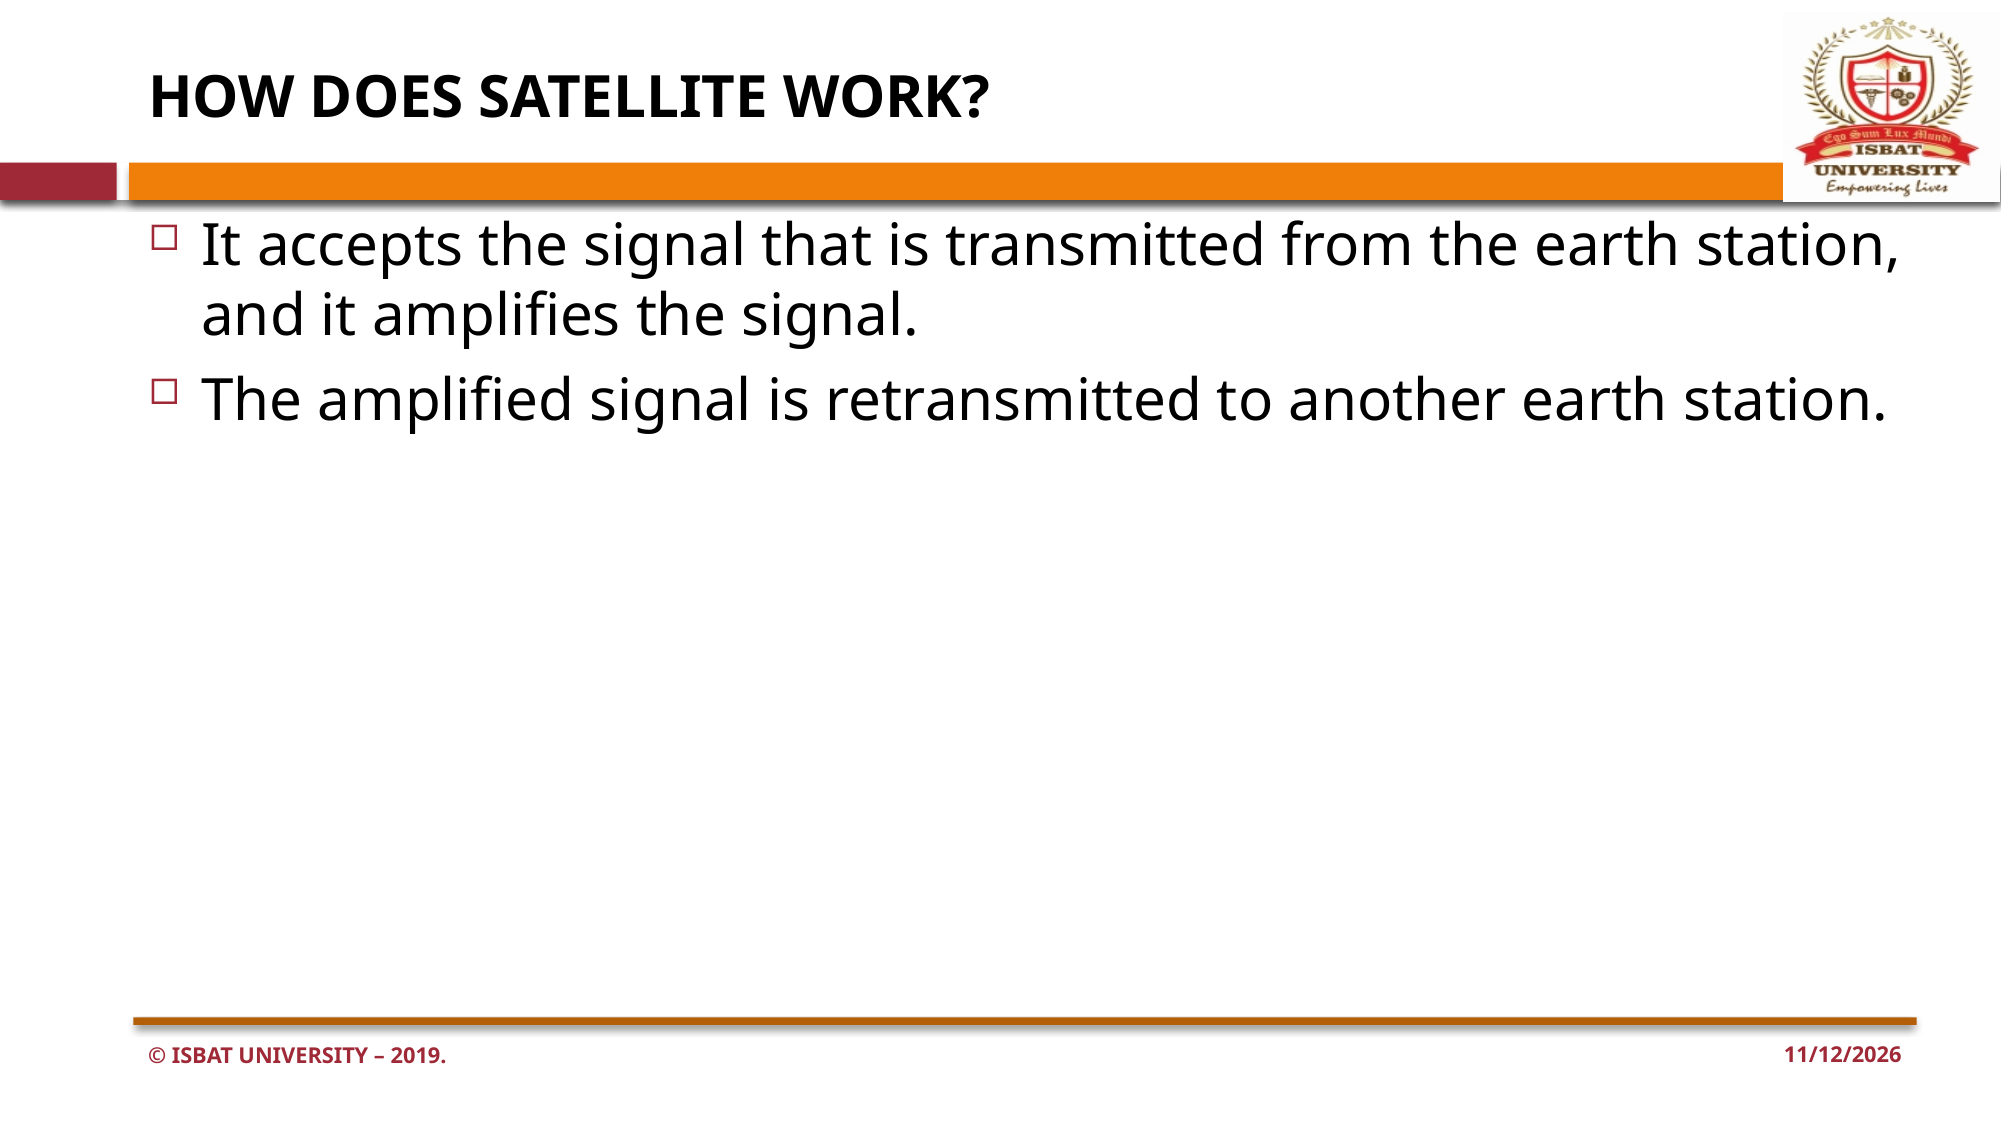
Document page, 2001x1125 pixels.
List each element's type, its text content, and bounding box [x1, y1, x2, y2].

picture [1783, 12, 2000, 202]
title HOW DOES SATELLITE WORK? [133, 24, 1784, 163]
list It accepts the signal that is transmitted from the earth station, and it amplifies the signal. The amplified signal is retransmitted to another earth station. [133, 200, 1918, 1000]
